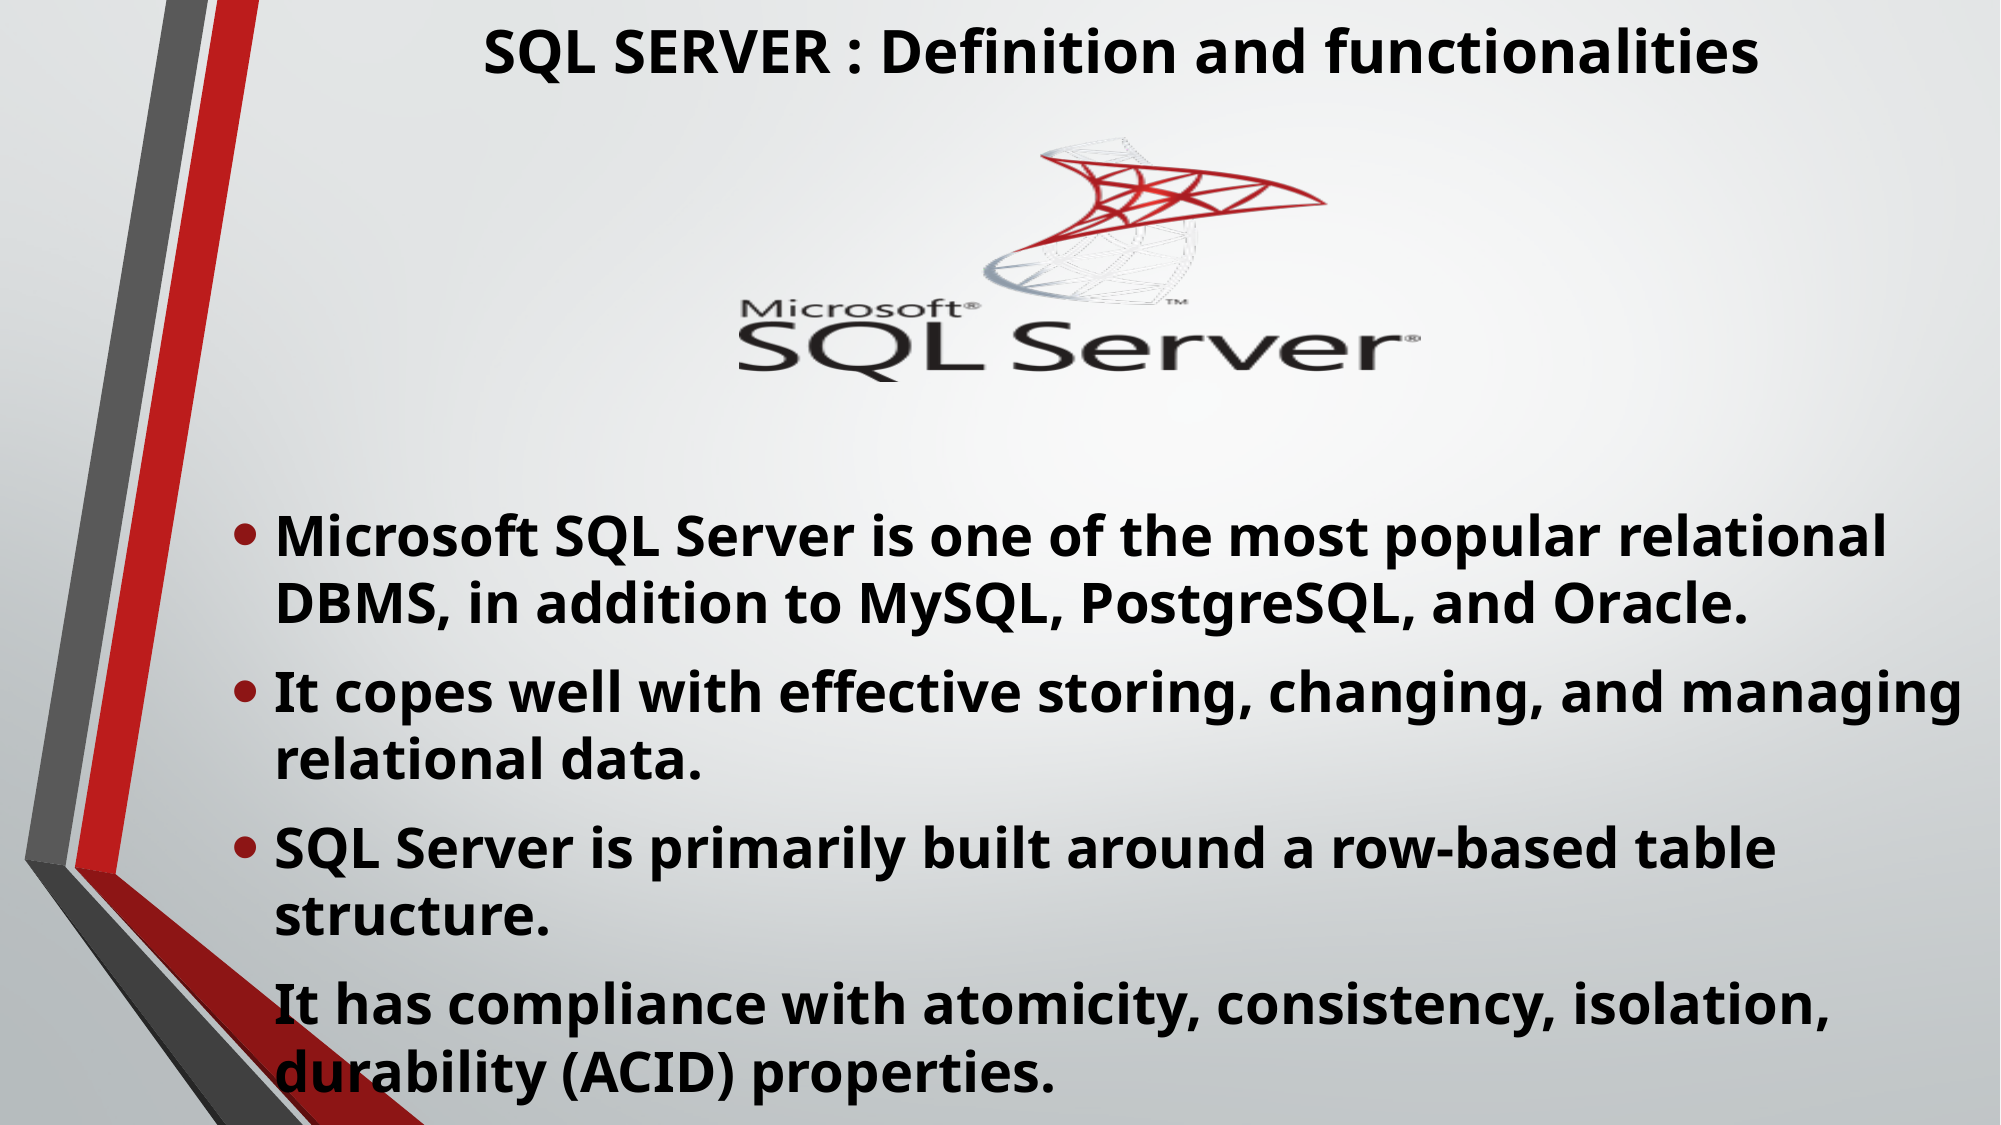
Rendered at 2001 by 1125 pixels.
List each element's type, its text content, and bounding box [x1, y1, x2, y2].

list Microsoft SQL Server is one of the most popular relational DBMS, in addition to MySQL, PostgreSQL, and Oracle. It copes well with effective storing, changing, and managing relational data. SQL Server is primarily built around a row-based table structure. It has compliance with atomicity, consistency, isolation, durability (ACID) properties. [216, 137, 2000, 1125]
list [739, 137, 1422, 382]
title SQL SERVER : Definition and functionalities [243, 4, 2000, 137]
